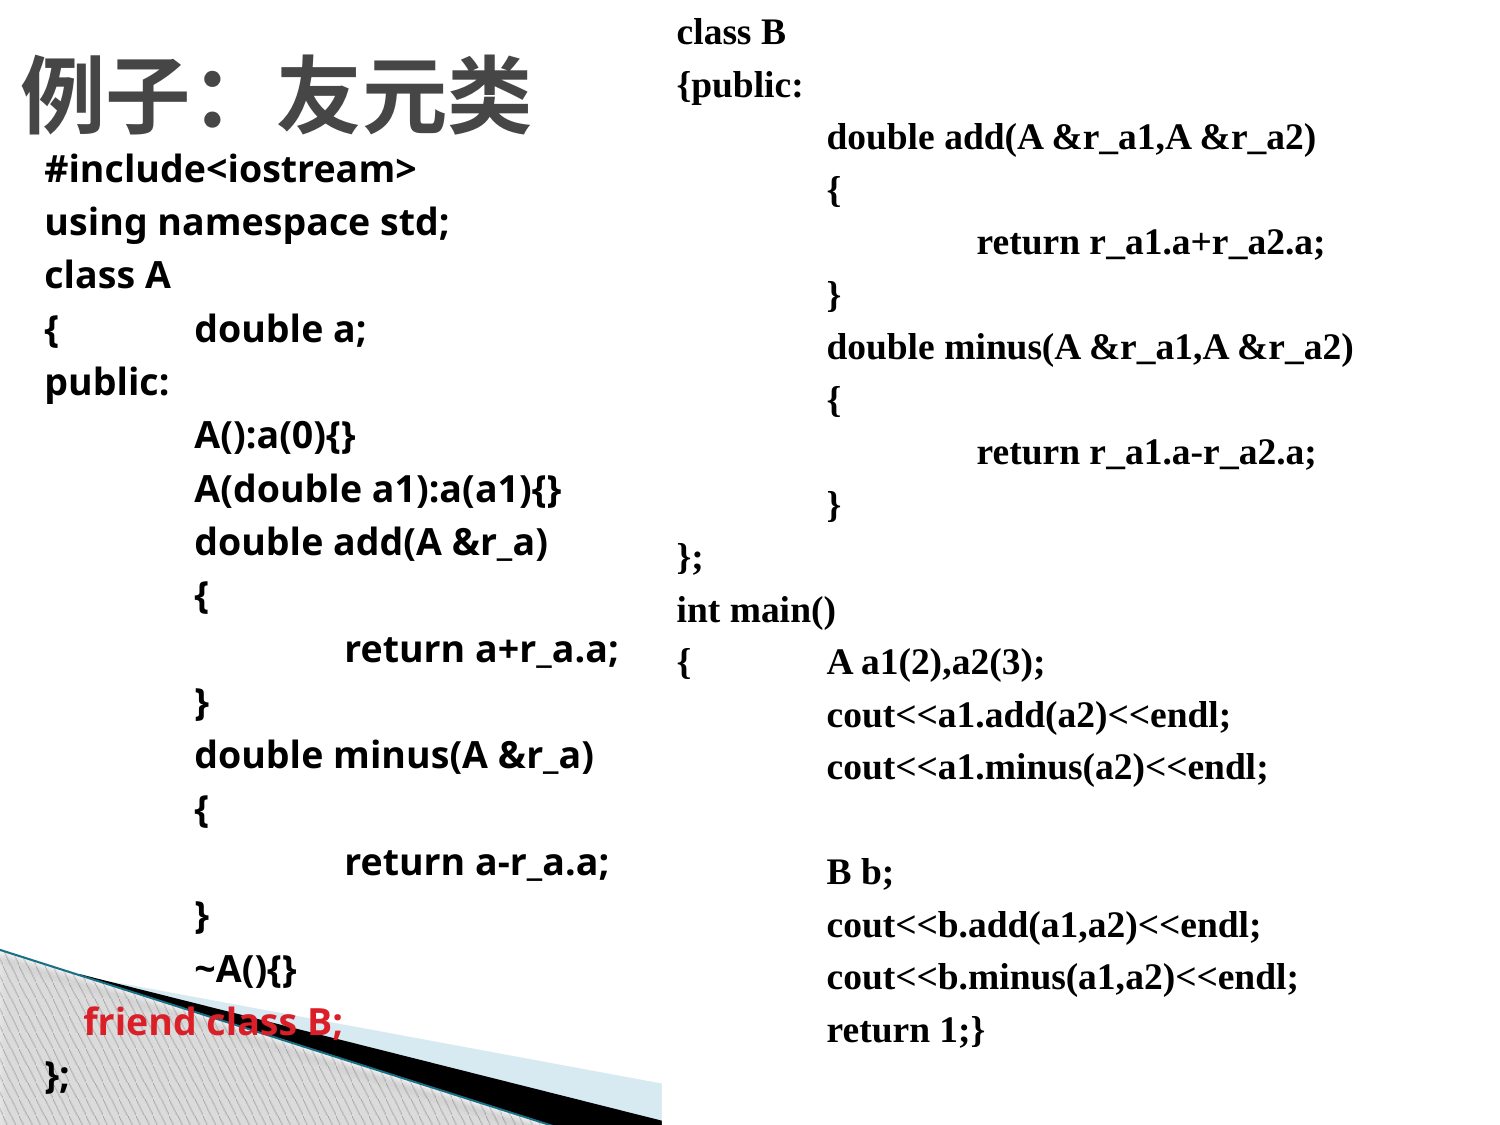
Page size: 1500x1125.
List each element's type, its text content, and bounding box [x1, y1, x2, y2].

title 例子：友元类 [5, 0, 661, 188]
list #include<iostream> using namespace std; class A { double a; public: A():a(0){} A(double a1):a(a1){} double add(A &r_a) { return a+r_a.a; } double minus(A &r_a) { return a-r_a.a; } ~A(){} friend class B; }; [29, 137, 656, 1071]
text_box class B {public: double add(A &r_a1,A &r_a2) { return r_a1.a+r_a2.a; } double minus(A &r_a1,A &r_a2) { return r_a1.a-r_a2.a; } }; int main() { A a1(2),a2(3); cout<<a1.add(a2)<<endl; cout<<a1.minus(a2)<<endl; B b; cout<<b.add(a1,a2)<<endl; cout<<b.minus(a1,a2)<<endl; return 1;} [661, 0, 1495, 1125]
